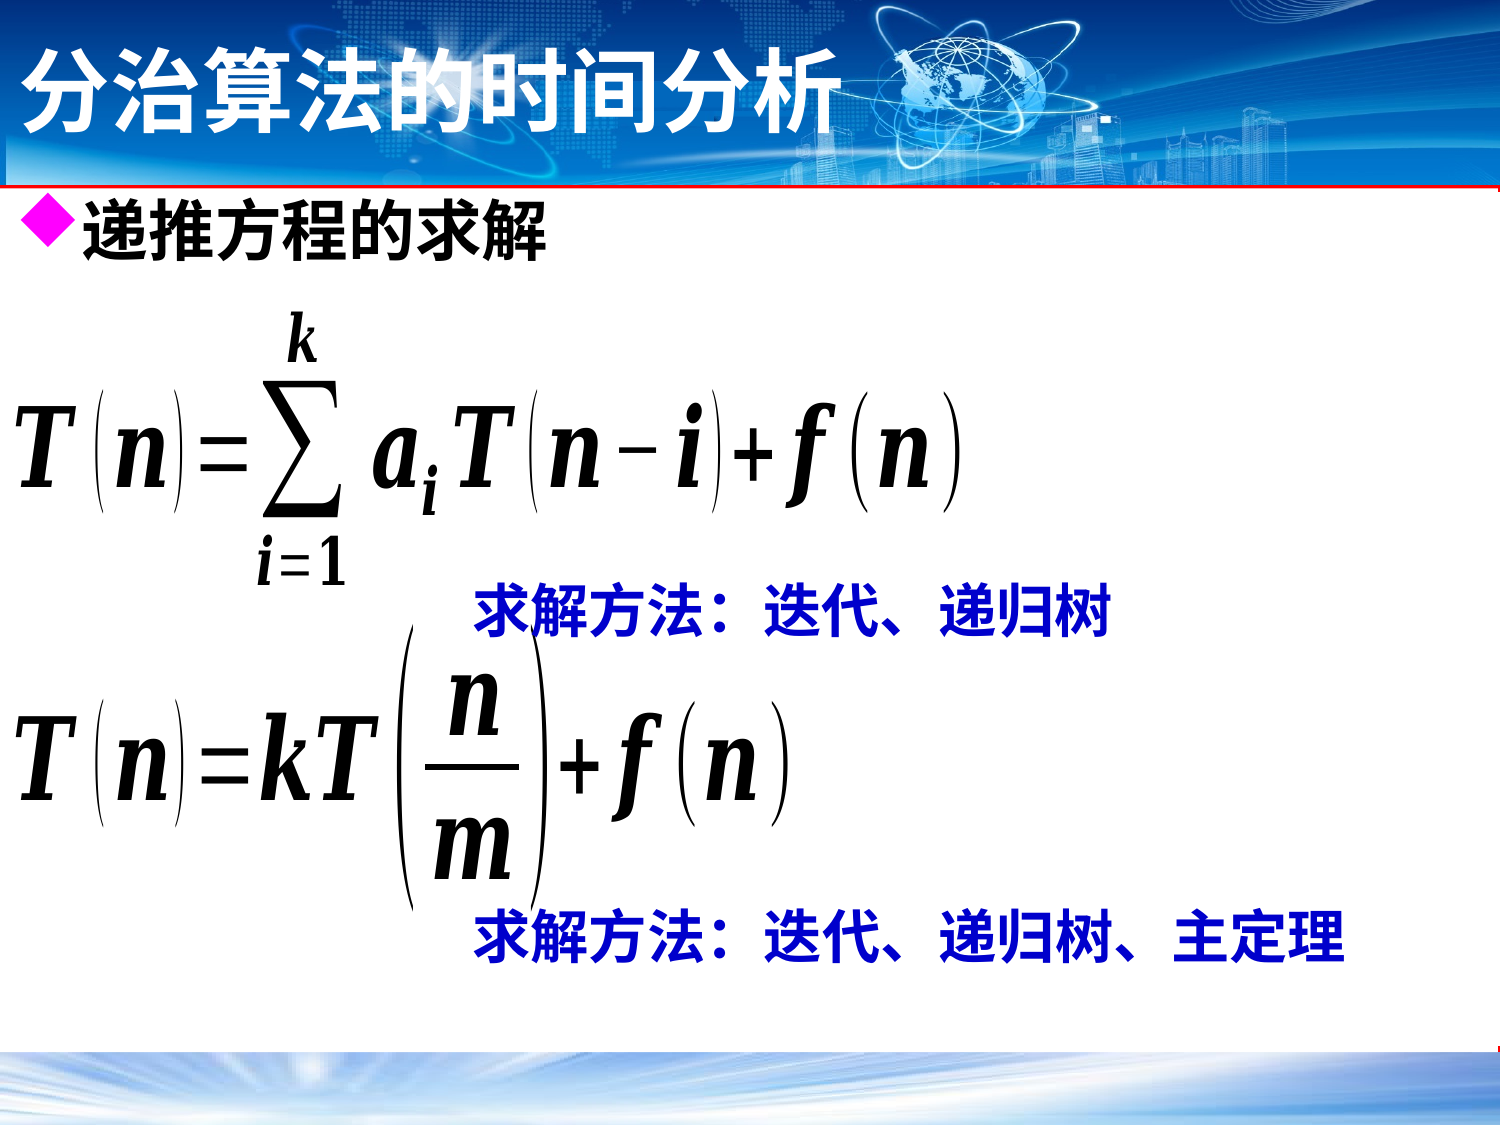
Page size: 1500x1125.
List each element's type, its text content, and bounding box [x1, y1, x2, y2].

picture [0, 0, 1500, 185]
text_box 求解方法：迭代、递归树、主定理 [457, 892, 1415, 978]
list 递推方程的求解 [0, 188, 1498, 1053]
picture [0, 1052, 1500, 1125]
title 分治算法的时间分析 [3, 2, 1500, 189]
text_box 求解方法：迭代、递归树 [457, 567, 1266, 652]
